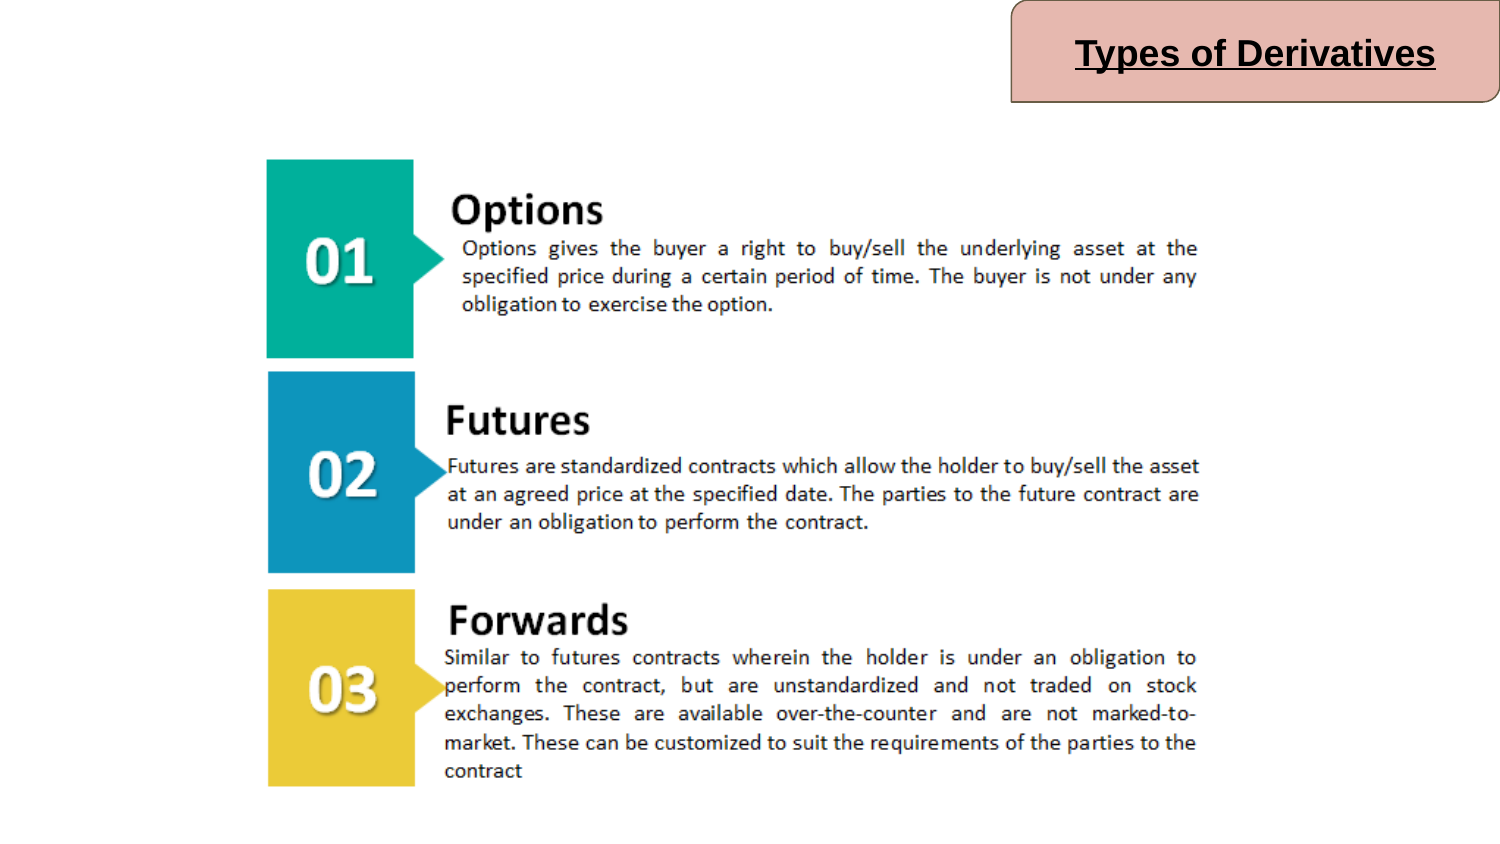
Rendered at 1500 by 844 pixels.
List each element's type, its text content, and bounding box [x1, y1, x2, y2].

text_box Types of Derivatives [1011, 0, 1500, 102]
picture [260, 148, 1240, 822]
